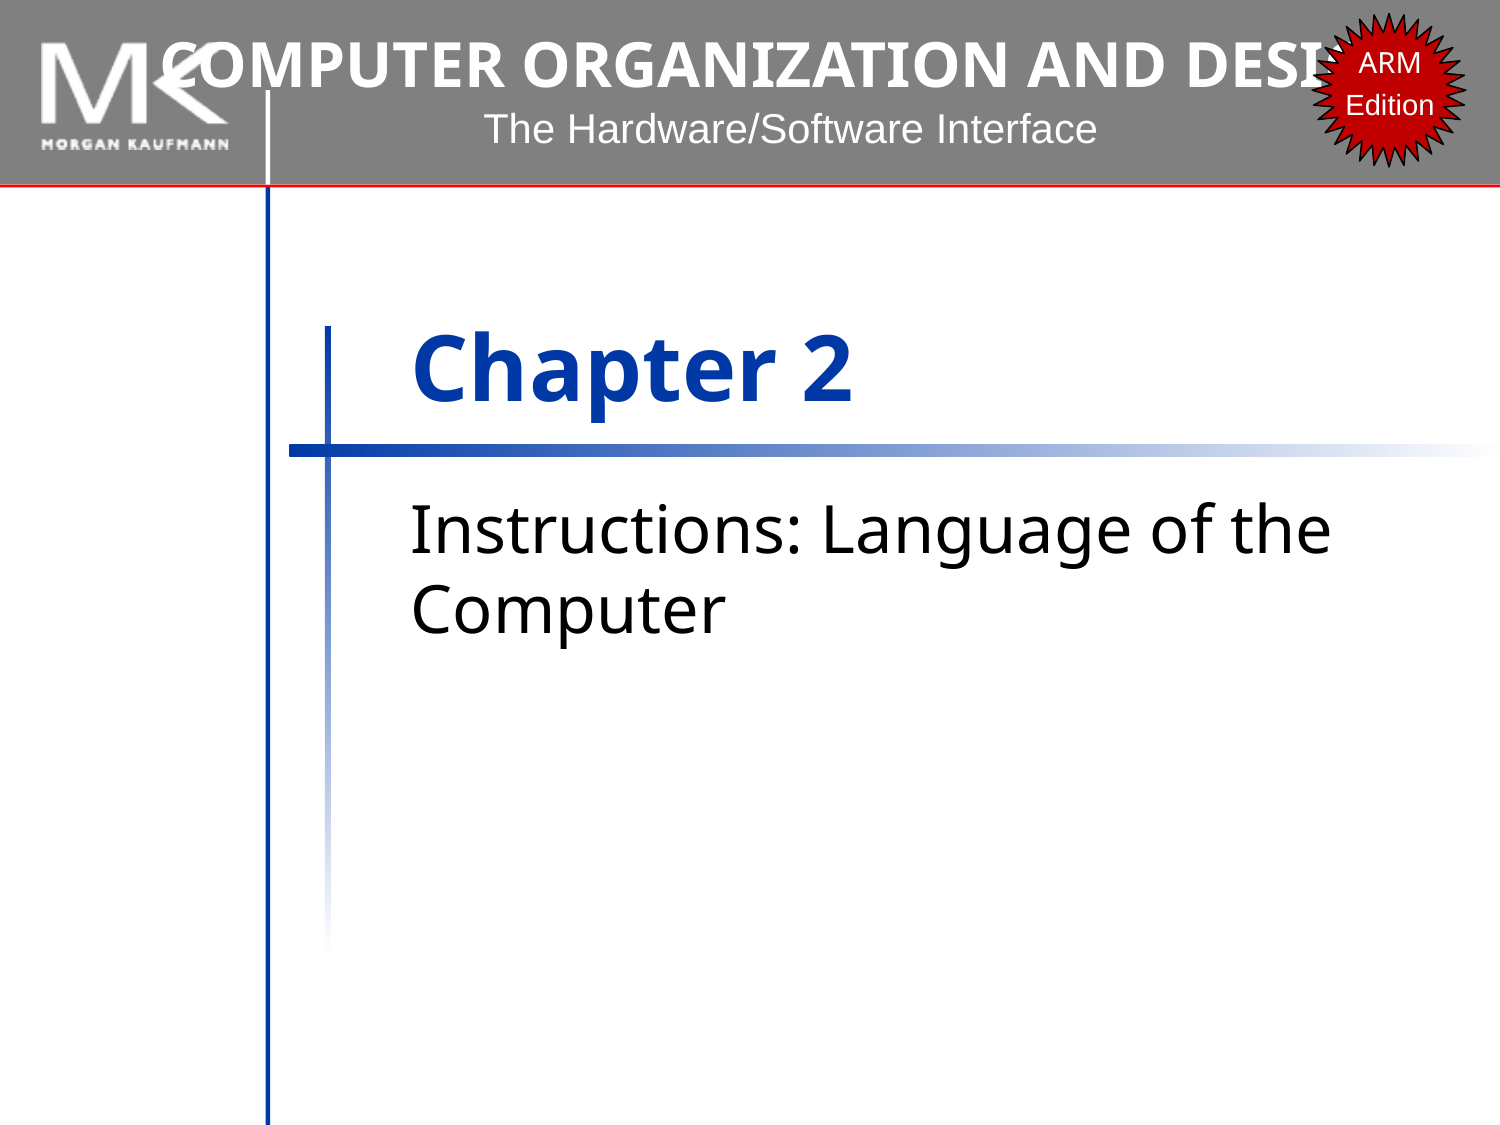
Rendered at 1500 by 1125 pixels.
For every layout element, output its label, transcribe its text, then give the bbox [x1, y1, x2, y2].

picture [211, 50, 231, 80]
subtitle Instructions: Language of the Computer [395, 479, 1353, 655]
title Chapter 2 [395, 302, 1353, 428]
picture [41, 42, 231, 150]
